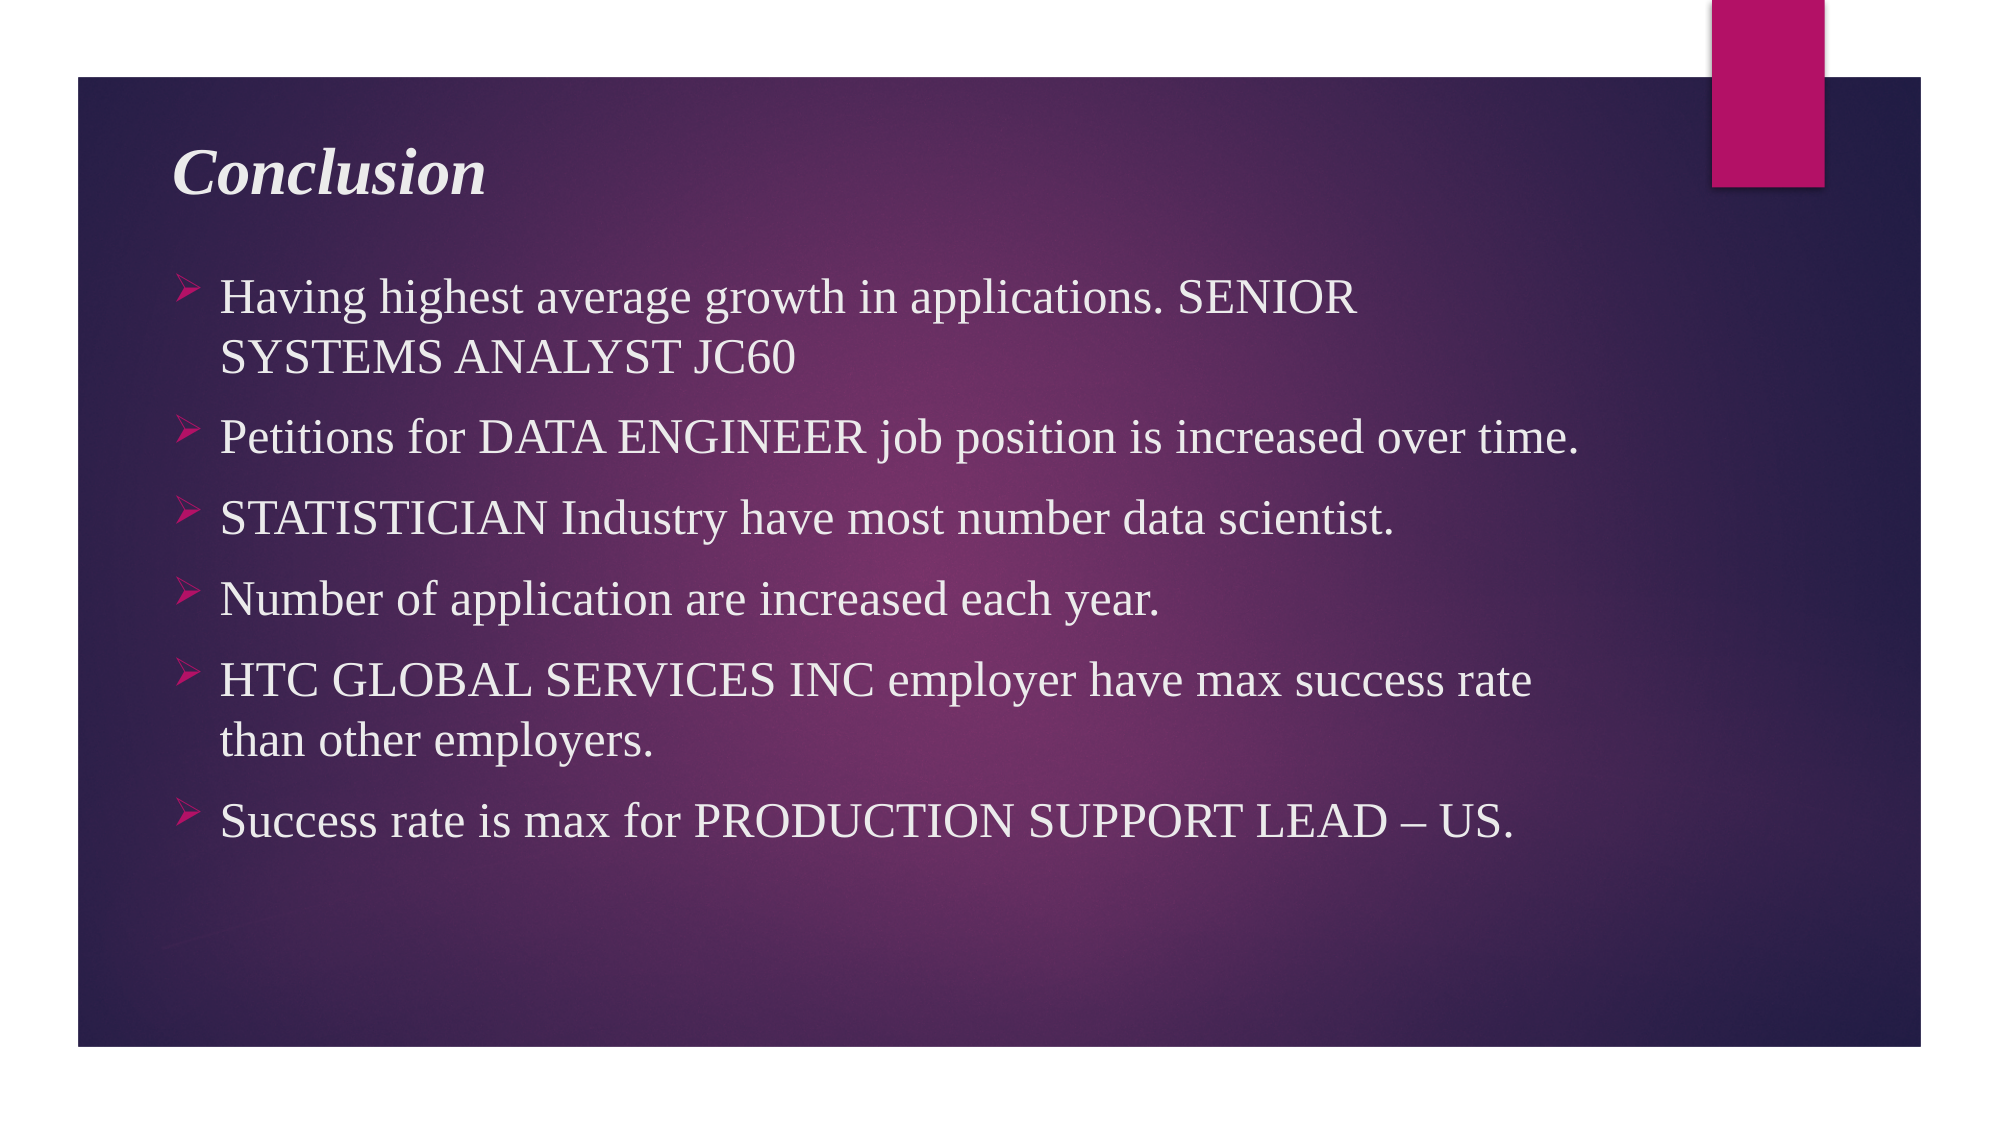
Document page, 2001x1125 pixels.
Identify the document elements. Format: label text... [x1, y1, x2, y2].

subtitle Having highest average growth in applications. SENIOR SYSTEMS ANALYST JC60 Petitions for DATA ENGINEER job position is increased over time. STATISTICIAN Industry have most number data scientist. Number of application are increased each year. HTC GLOBAL SERVICES INC employer have max success rate than other employers. Success rate is max for PRODUCTION SUPPORT LEAD – US. [157, 255, 1606, 957]
title Conclusion [157, 126, 1606, 216]
